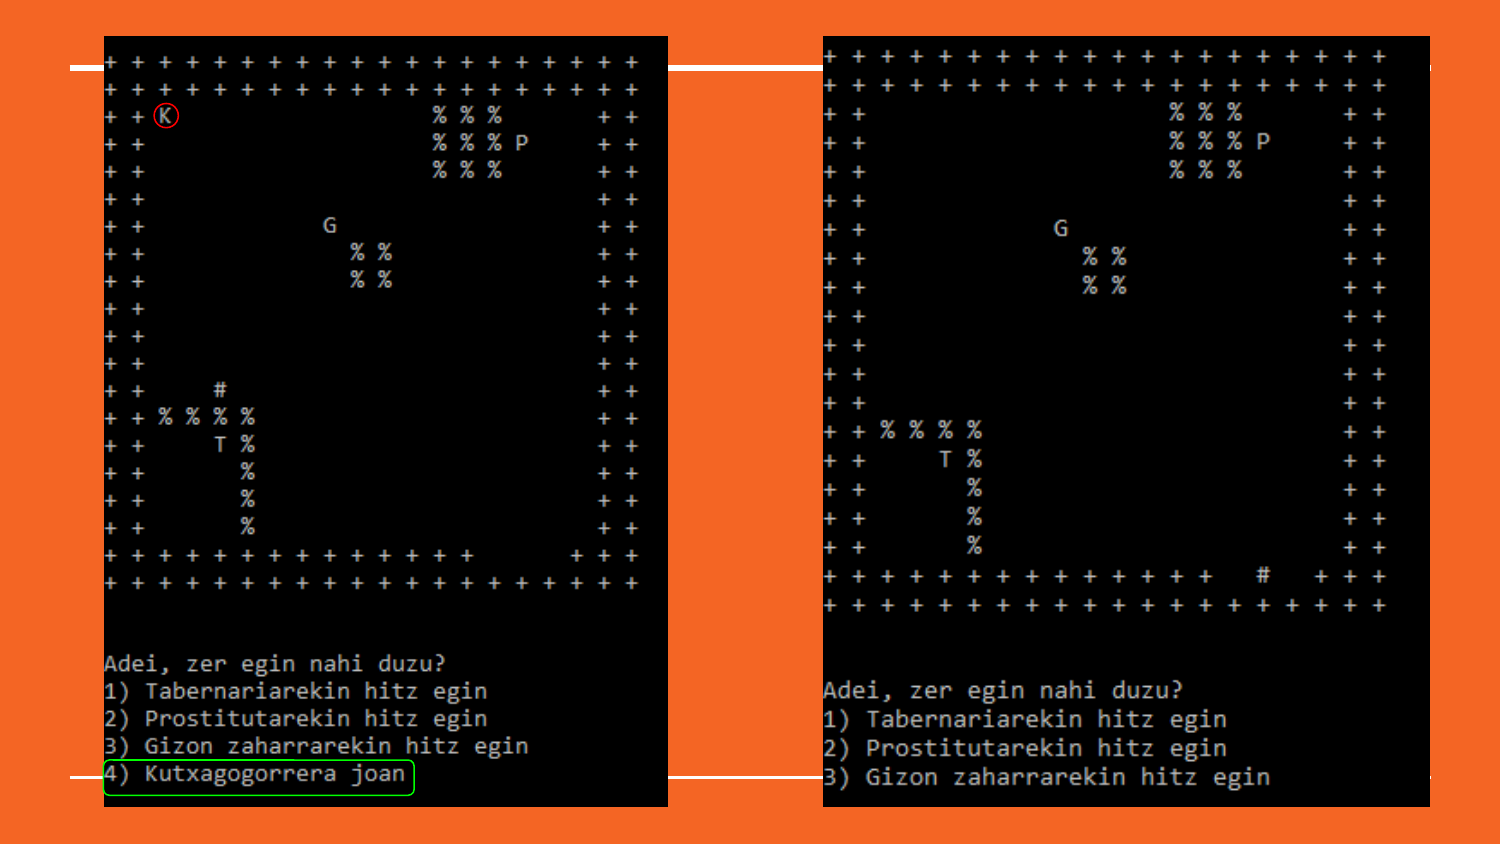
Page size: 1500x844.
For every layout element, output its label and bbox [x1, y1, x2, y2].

picture [103, 36, 668, 807]
picture [823, 36, 1430, 807]
